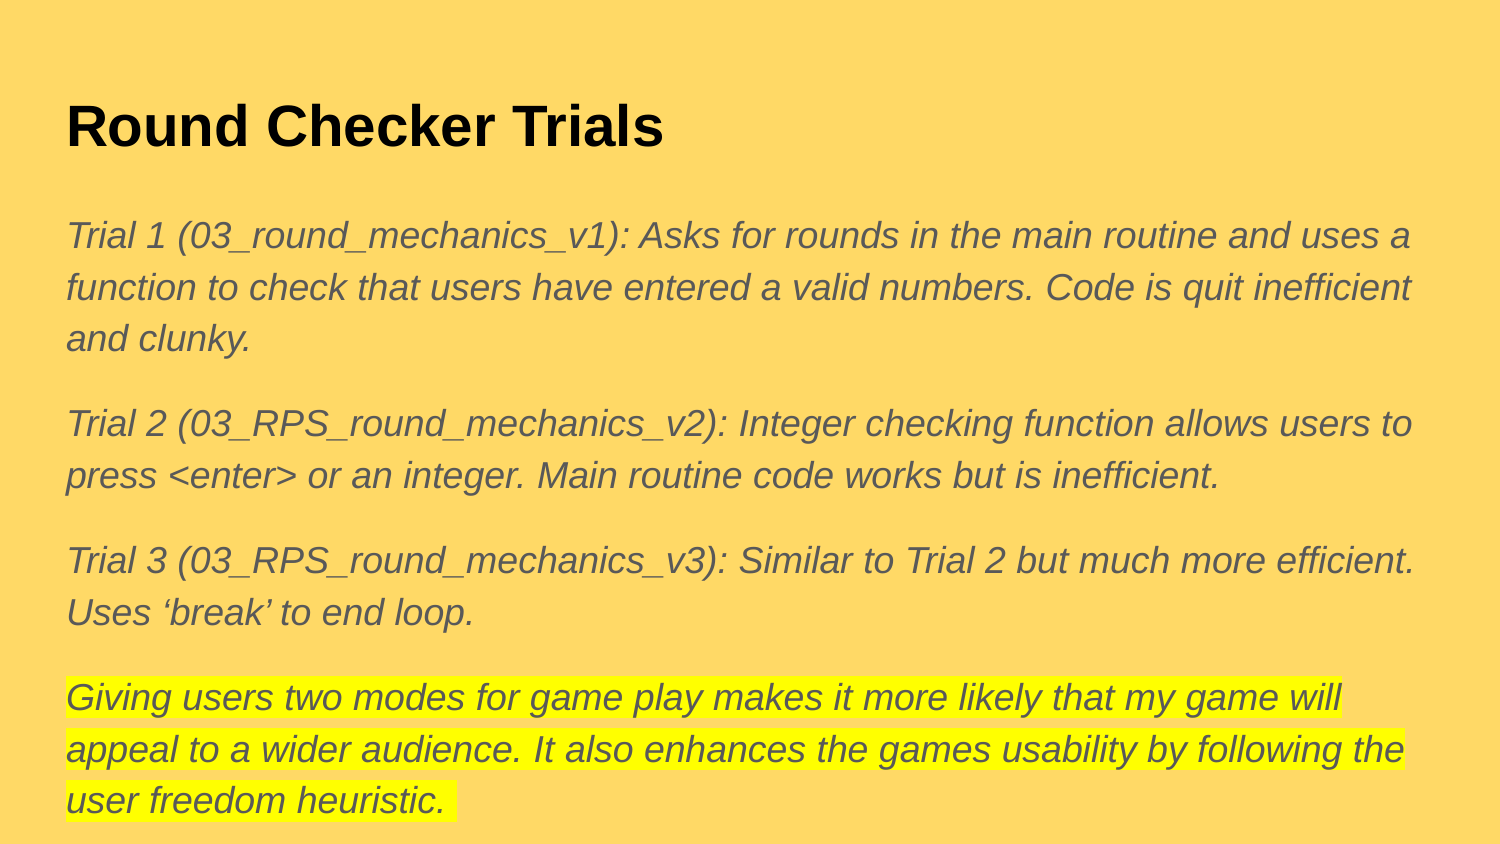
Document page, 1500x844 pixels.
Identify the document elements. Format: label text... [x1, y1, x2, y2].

title Round Checker Trials [51, 72, 1449, 167]
list Trial 1 (03_round_mechanics_v1): Asks for rounds in the main routine and uses a function to check that users have entered a valid numbers. Code is quit inefficient and clunky. Trial 2 (03_RPS_round_mechanics_v2): Integer checking function allows users to press <enter> or an integer. Main routine code works but is inefficient. Trial 3 (03_RPS_round_mechanics_v3): Similar to Trial 2 but much more efficient. Uses ‘break’ to end loop. Giving users two modes for game play makes it more likely that my game will appeal to a wider audience. It also enhances the games usability by following the user freedom heuristic. [51, 189, 1449, 750]
